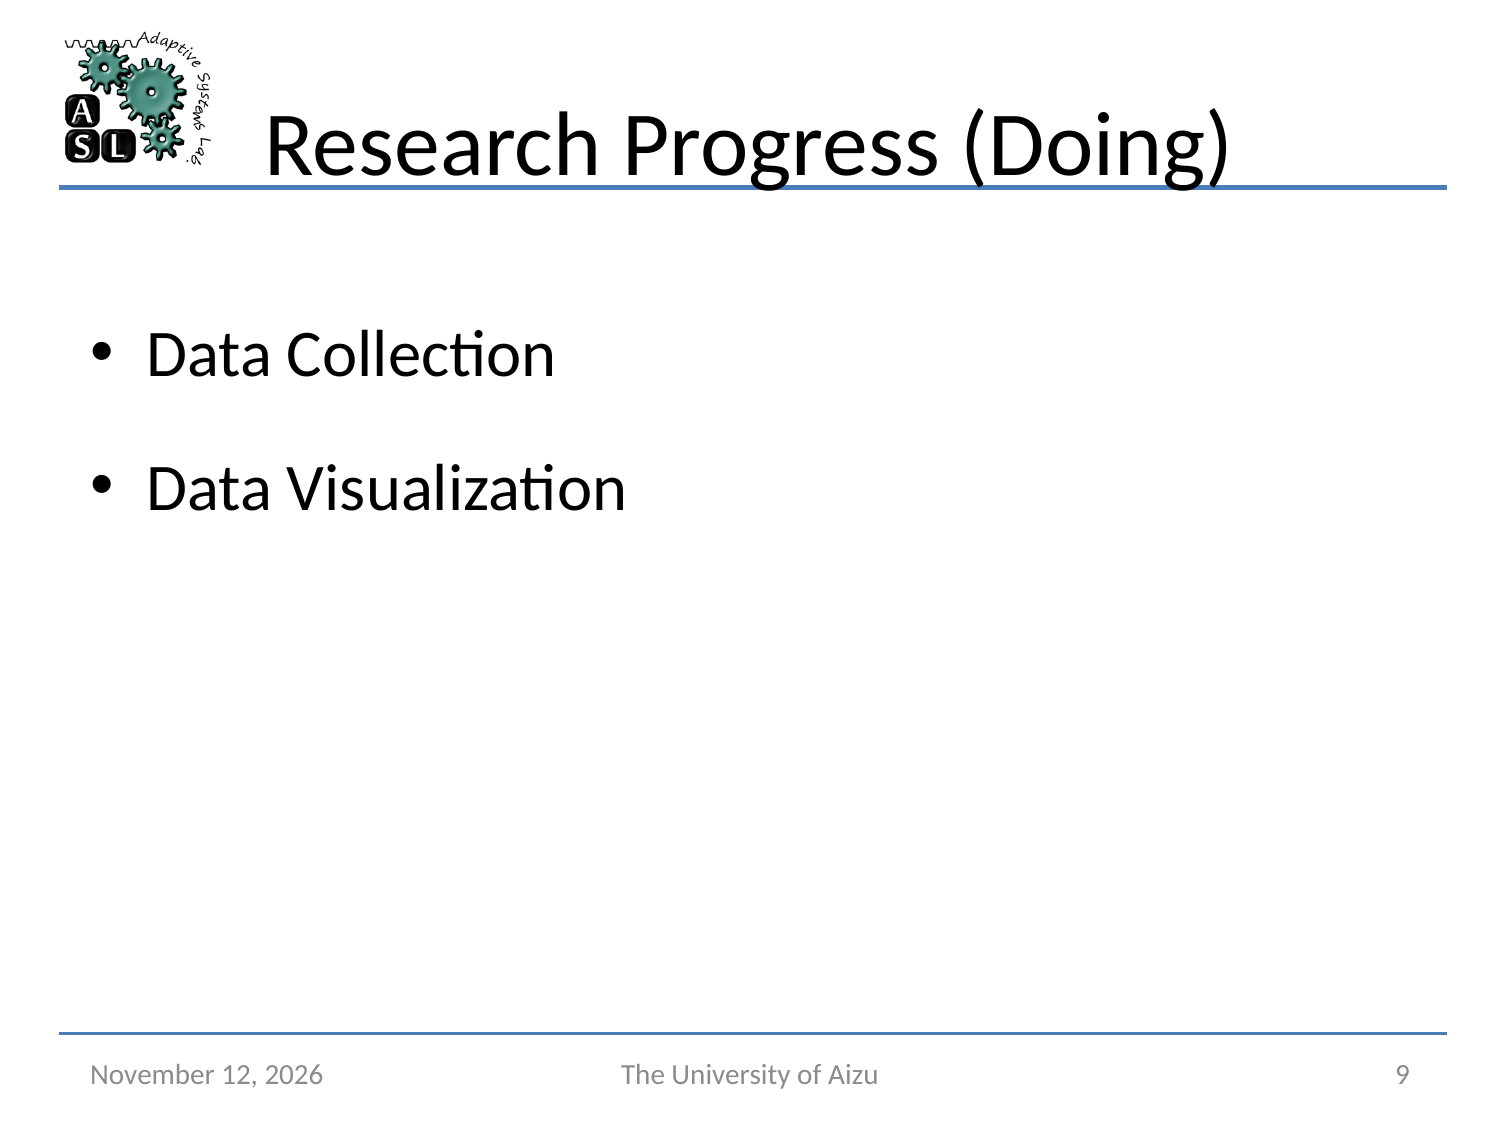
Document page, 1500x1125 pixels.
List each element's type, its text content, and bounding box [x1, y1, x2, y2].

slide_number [75, 1042, 425, 1103]
slide_number 9 [1074, 1042, 1425, 1103]
list Data Collection Data Visualization [75, 262, 1425, 1005]
footer The University of Aizu [512, 1042, 988, 1103]
picture [58, 30, 211, 169]
title Research Progress (Doing) [75, 45, 1425, 233]
